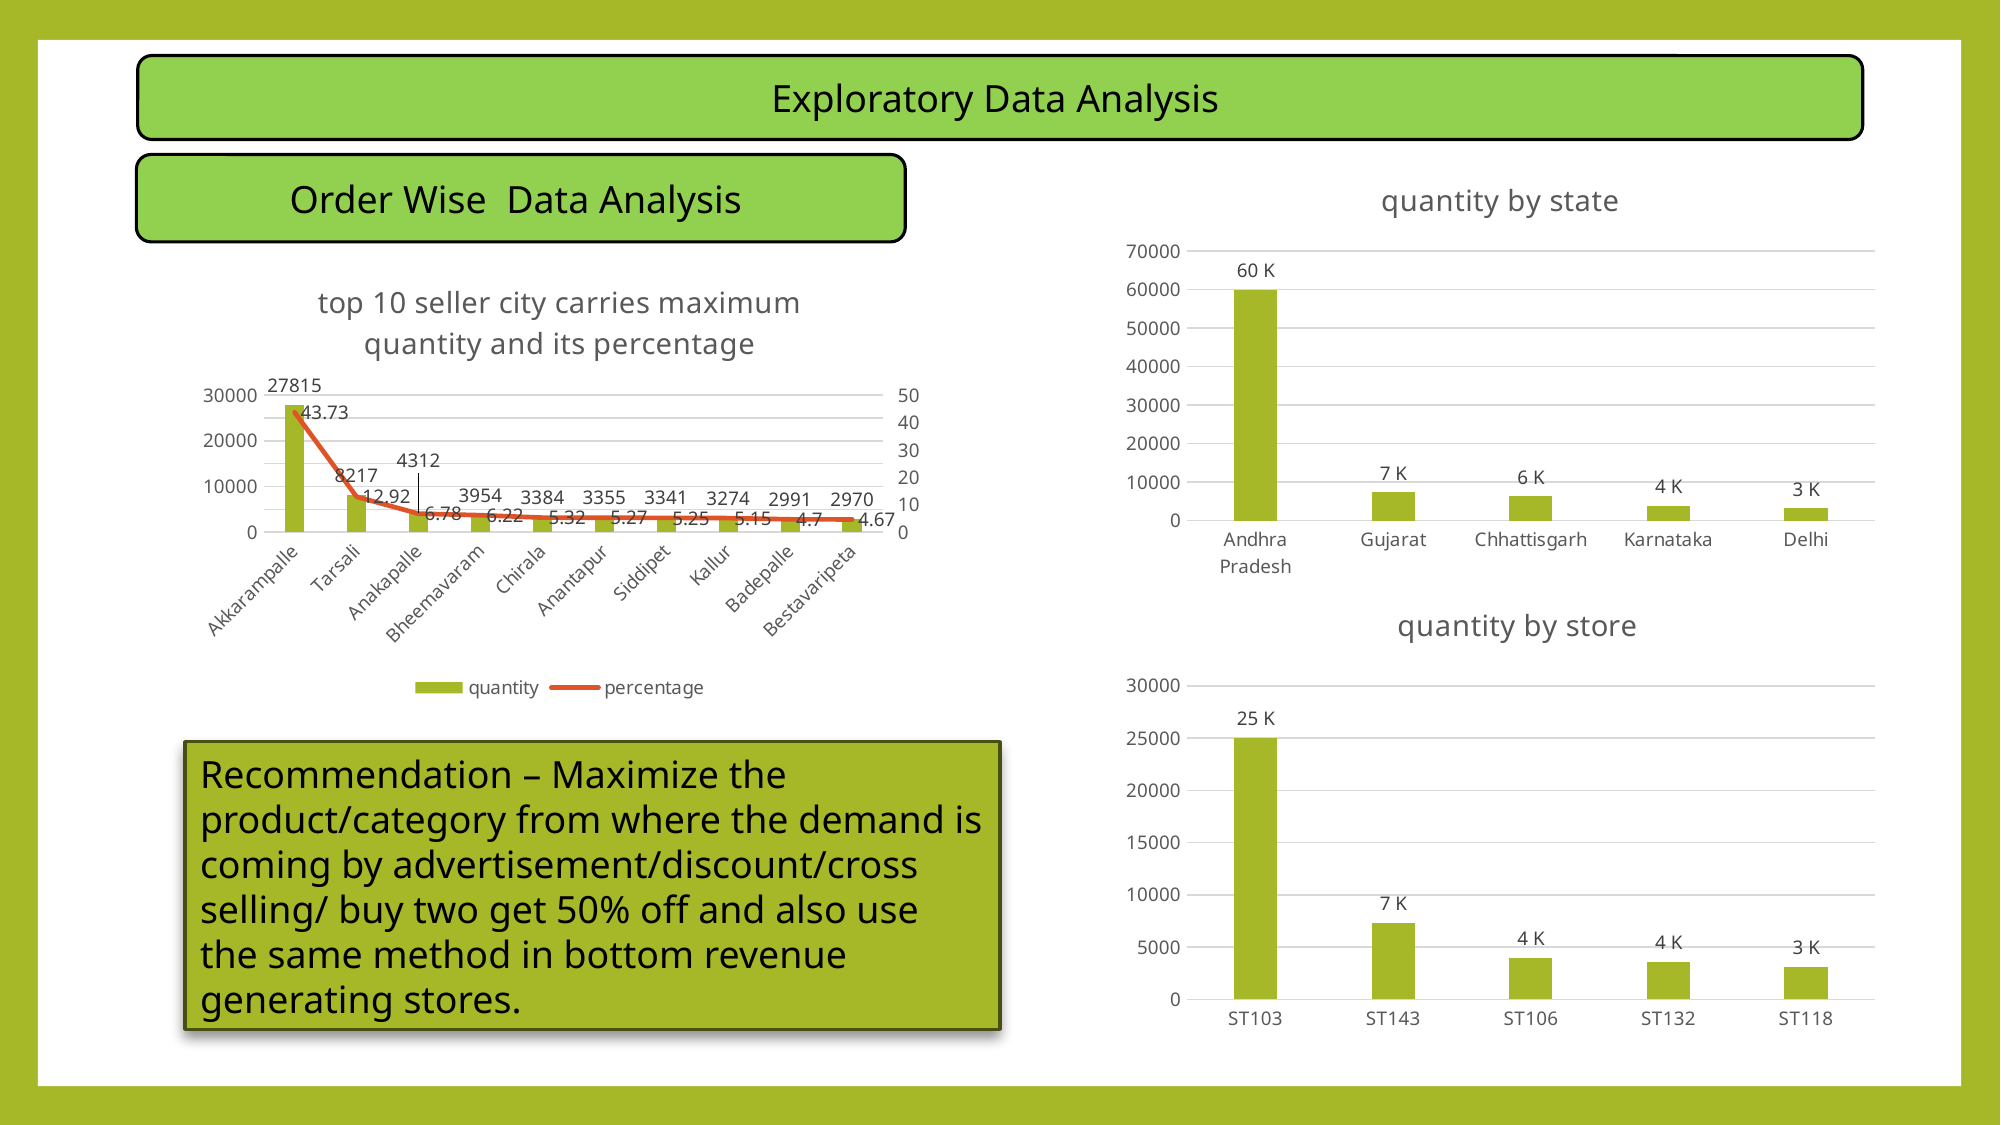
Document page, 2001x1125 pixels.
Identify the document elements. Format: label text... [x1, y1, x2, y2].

chart [184, 256, 936, 708]
text_box Recommendation – Maximize the product/category from where the demand is coming by advertisement/discount/cross selling/ buy two get 50% off and also use the same method in bottom revenue generating stores. [183, 740, 1002, 1031]
text_box Exploratory Data Analysis [136, 53, 1865, 142]
chart [1110, 154, 1891, 1042]
text_box Order Wise Data Analysis [134, 152, 907, 244]
